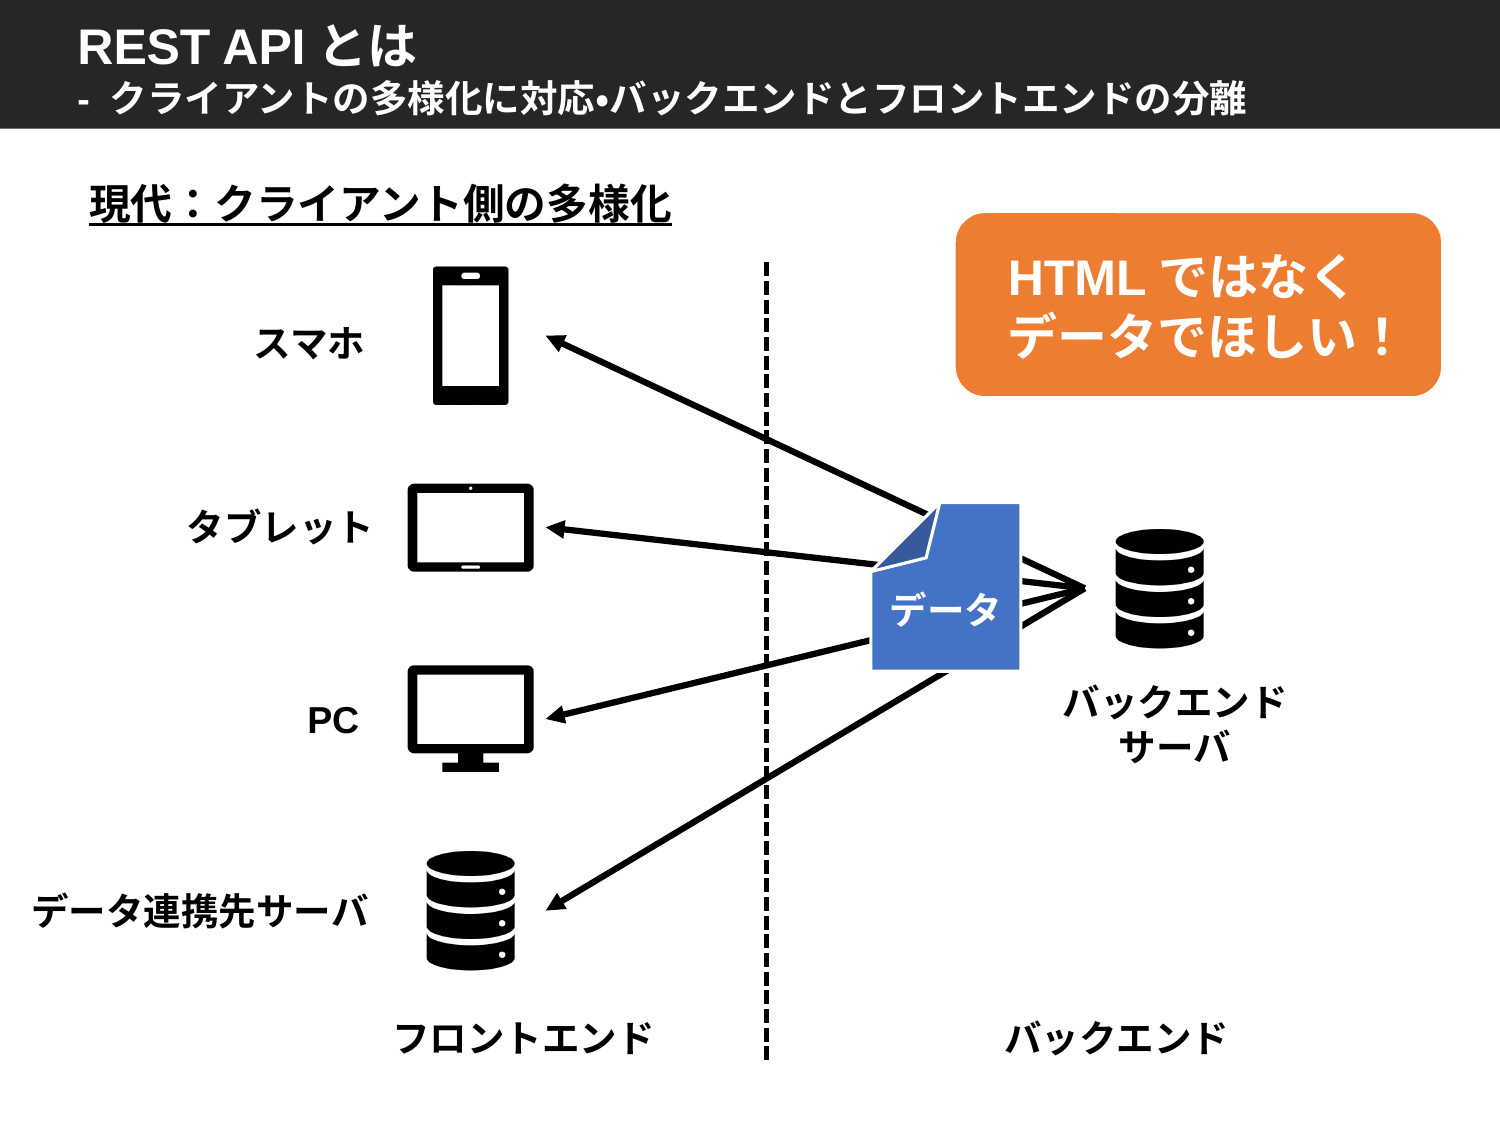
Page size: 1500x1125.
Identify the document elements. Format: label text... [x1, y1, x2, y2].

picture [395, 643, 545, 794]
text_box PC [241, 688, 395, 749]
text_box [545, 527, 766, 588]
text_box フロントエンド [327, 1007, 720, 1068]
text_box タブレット [165, 497, 395, 557]
text_box スマホ [194, 312, 395, 373]
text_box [859, 502, 1032, 672]
text_box バックエンド サーバ [1085, 671, 1371, 776]
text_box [545, 588, 766, 911]
text_box [952, 209, 1445, 400]
text_box 現代：クライアント側の多様化 [74, 170, 860, 235]
text_box [0, 0, 1500, 130]
picture [395, 835, 546, 986]
picture [395, 452, 545, 603]
text_box バックエンド [920, 1007, 1313, 1068]
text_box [767, 527, 859, 588]
text_box データ連携先サーバ [4, 880, 395, 940]
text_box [767, 588, 1085, 911]
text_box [767, 335, 1085, 527]
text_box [545, 335, 766, 527]
picture [1085, 513, 1235, 664]
text_box REST APIとは - クライアントの多様化に対応・バックエンドとフロントエンドの分離 [62, 7, 1428, 128]
picture [395, 260, 546, 411]
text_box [1032, 527, 1085, 588]
text_box HTMLではなく データでほしい！ [993, 238, 1443, 373]
